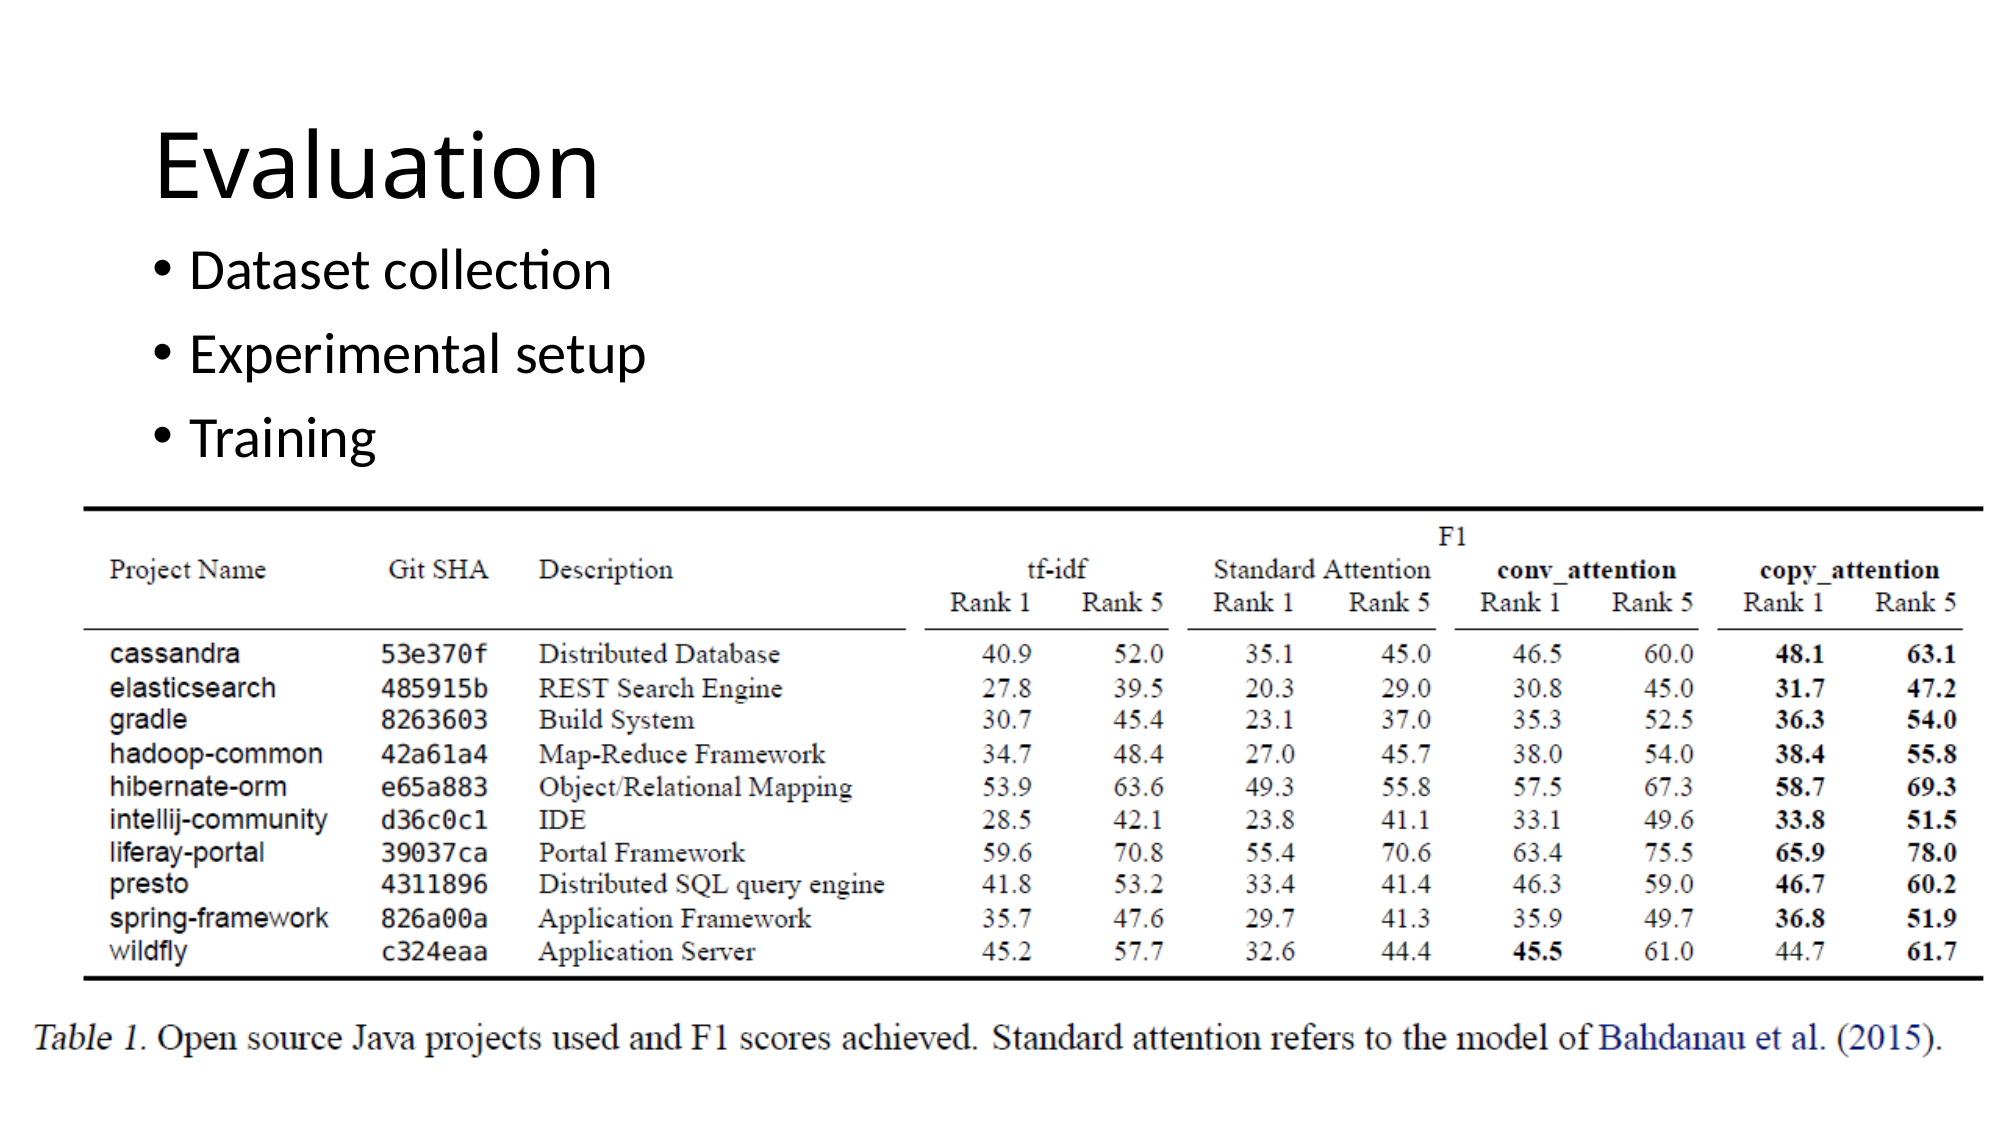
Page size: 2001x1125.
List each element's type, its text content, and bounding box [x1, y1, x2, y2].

picture [0, 491, 2000, 1089]
list Dataset collection Experimental setup Training [137, 231, 1863, 491]
title Evaluation [137, 59, 1863, 231]
